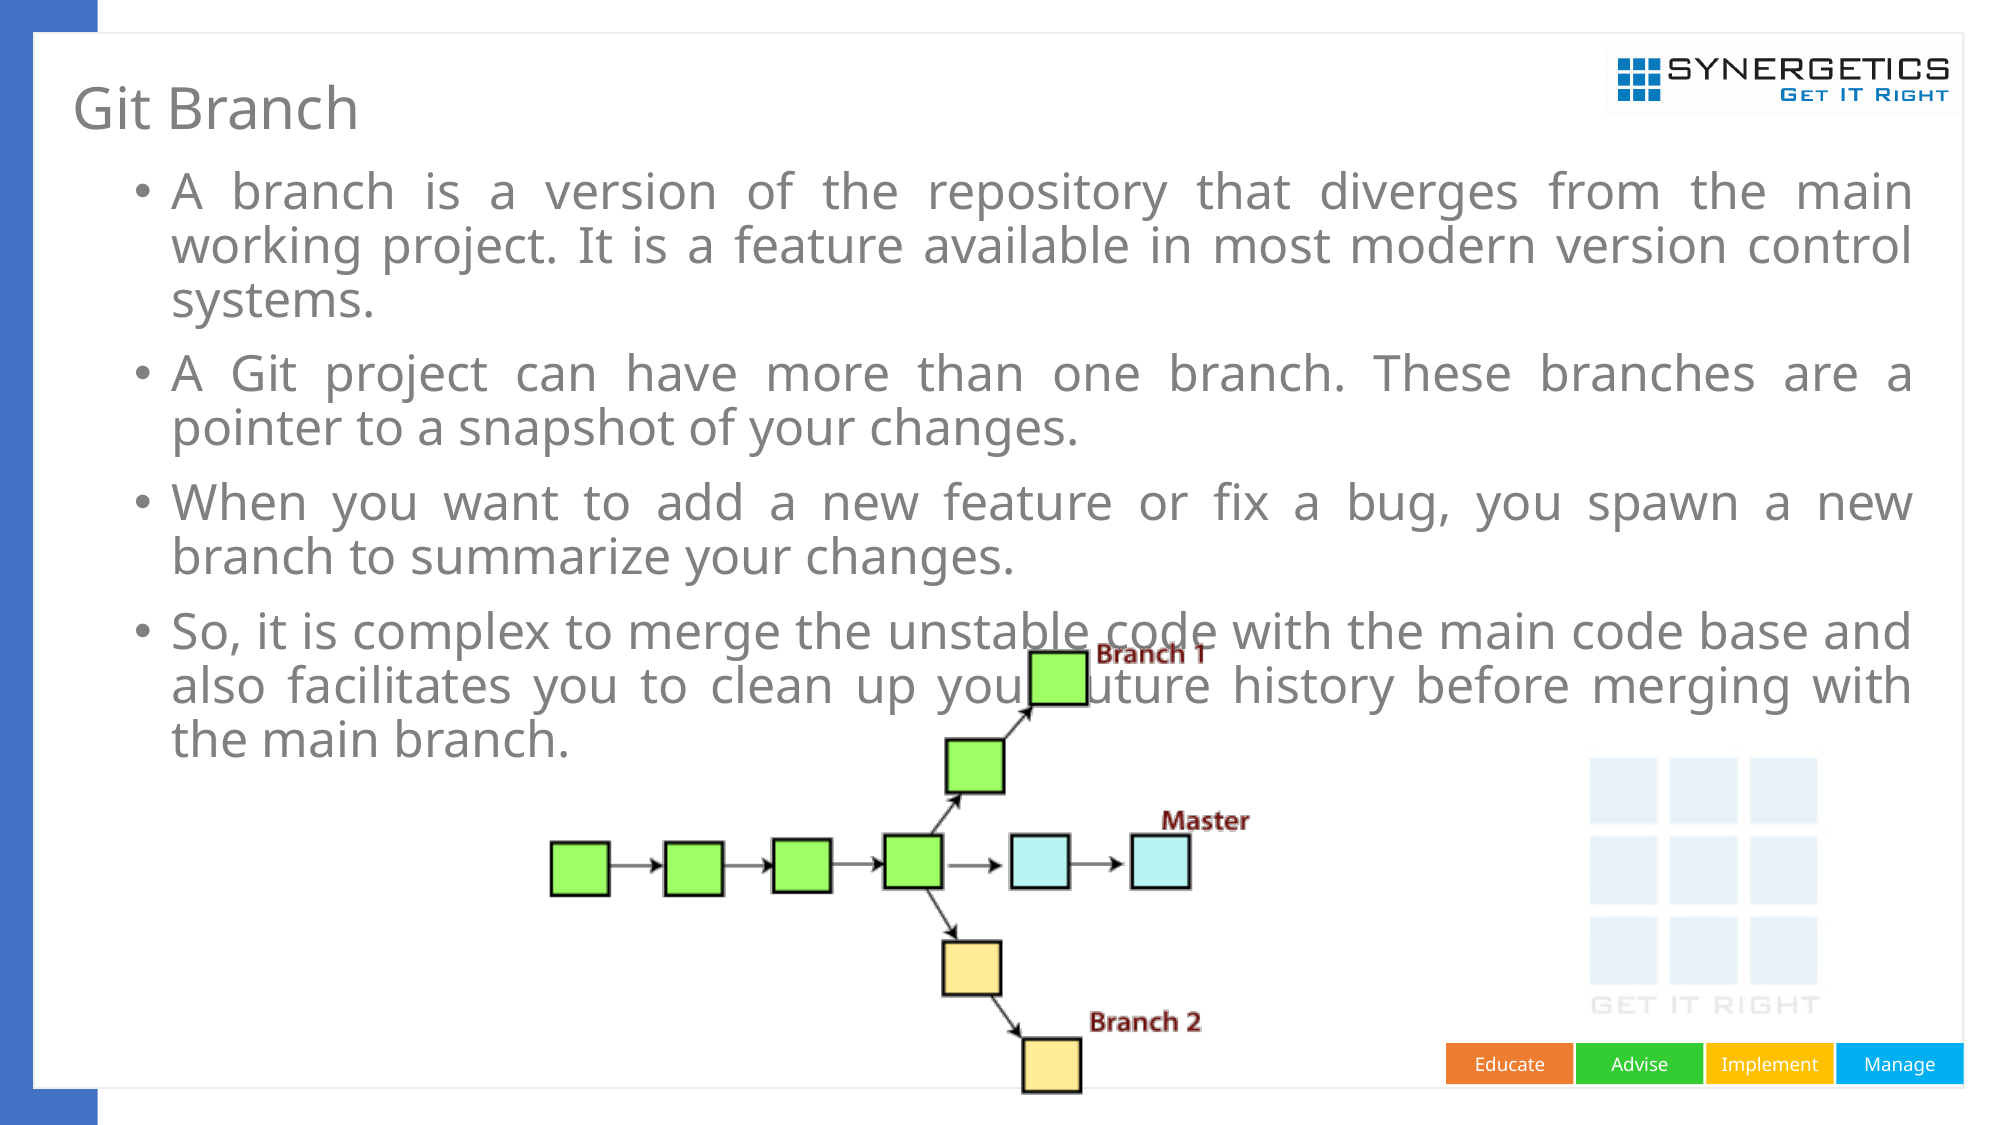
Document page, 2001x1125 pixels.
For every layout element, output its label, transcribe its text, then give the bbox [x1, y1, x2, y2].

title Git Branch [57, 45, 1607, 177]
list A branch is a version of the repository that diverges from the main working project. It is a feature available in most modern version control systems. A Git project can have more than one branch. These branches are a pointer to a snapshot of your changes. When you want to add a new feature or fix a bug, you spawn a new branch to summarize your changes. So, it is complex to merge the unstable code with the main code base and also facilitates you to clean up your future history before merging with the main branch. [119, 158, 1931, 988]
picture [511, 631, 1294, 1101]
picture [1607, 45, 1960, 114]
